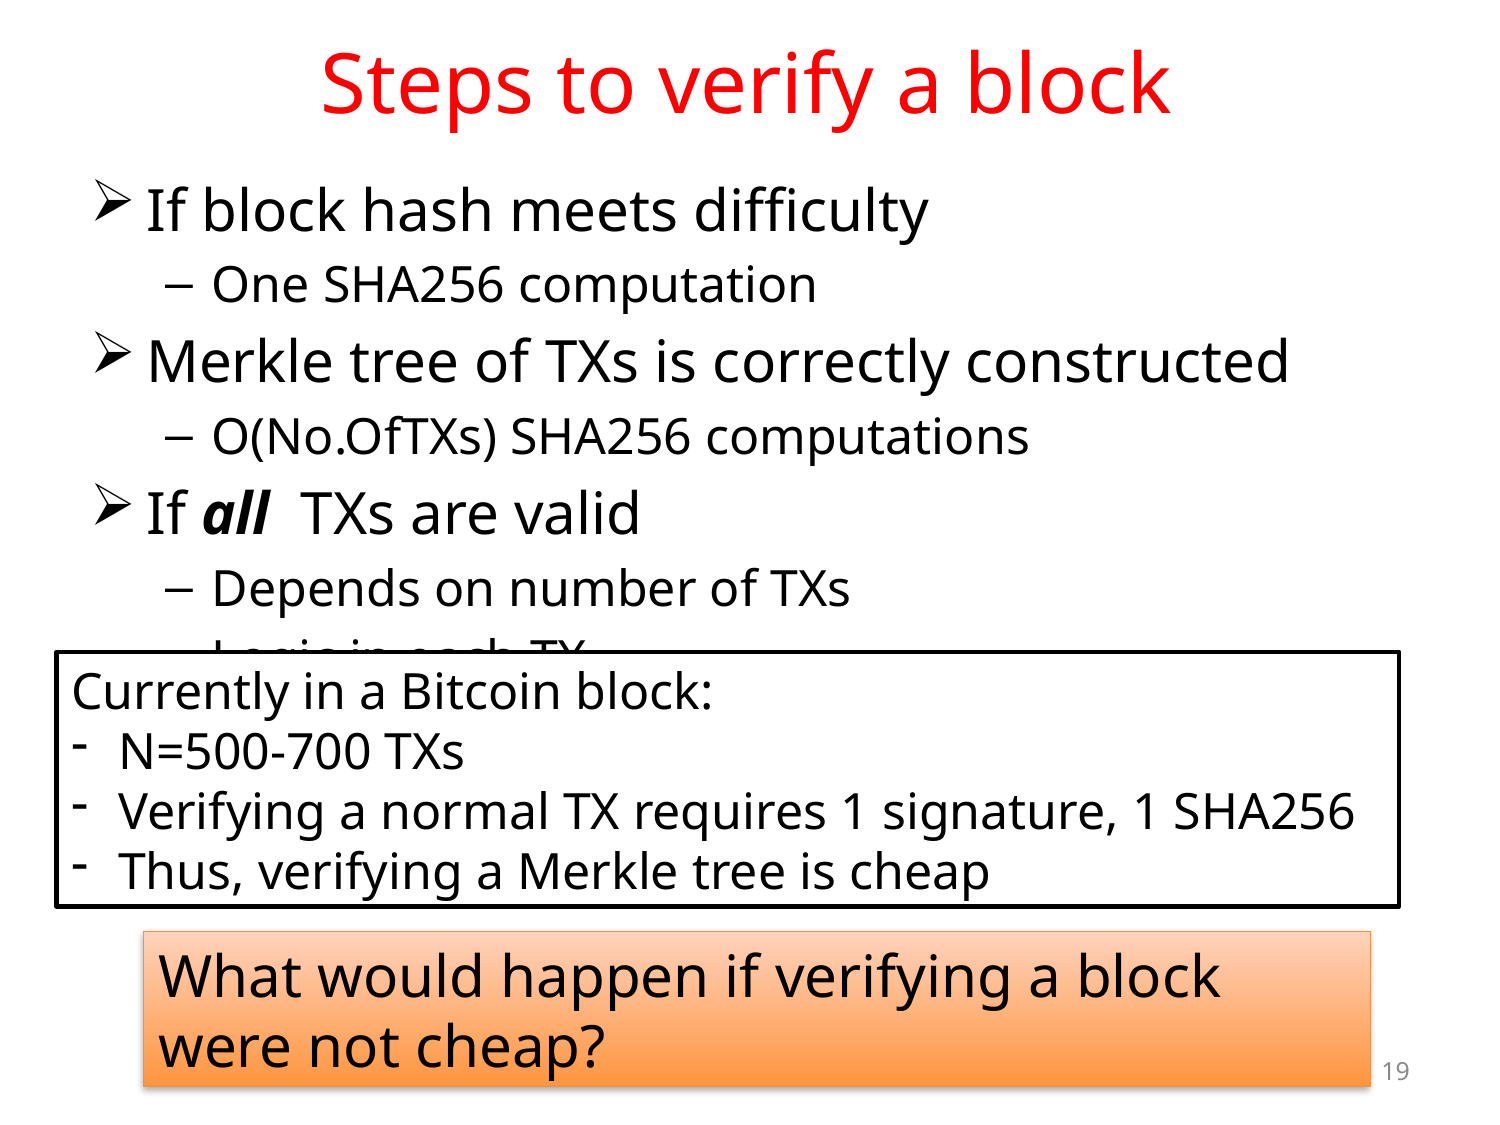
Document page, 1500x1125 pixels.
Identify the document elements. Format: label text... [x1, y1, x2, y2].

list If block hash meets difficulty One SHA256 computation Merkle tree of TXs is correctly constructed O(No.OfTXs) SHA256 computations If all TXs are valid Depends on number of TXs Logic in each TX [75, 165, 1371, 644]
title Steps to verify a block [71, 17, 1422, 144]
text_box Currently in a Bitcoin block: N=500-700 TXs Verifying a normal TX requires 1 signature, 1 SHA256 Thus, verifying a Merkle tree is cheap [54, 650, 1401, 909]
text_box What would happen if verifying a block were not cheap? [143, 931, 1371, 1087]
slide_number 19 [1074, 1042, 1425, 1103]
